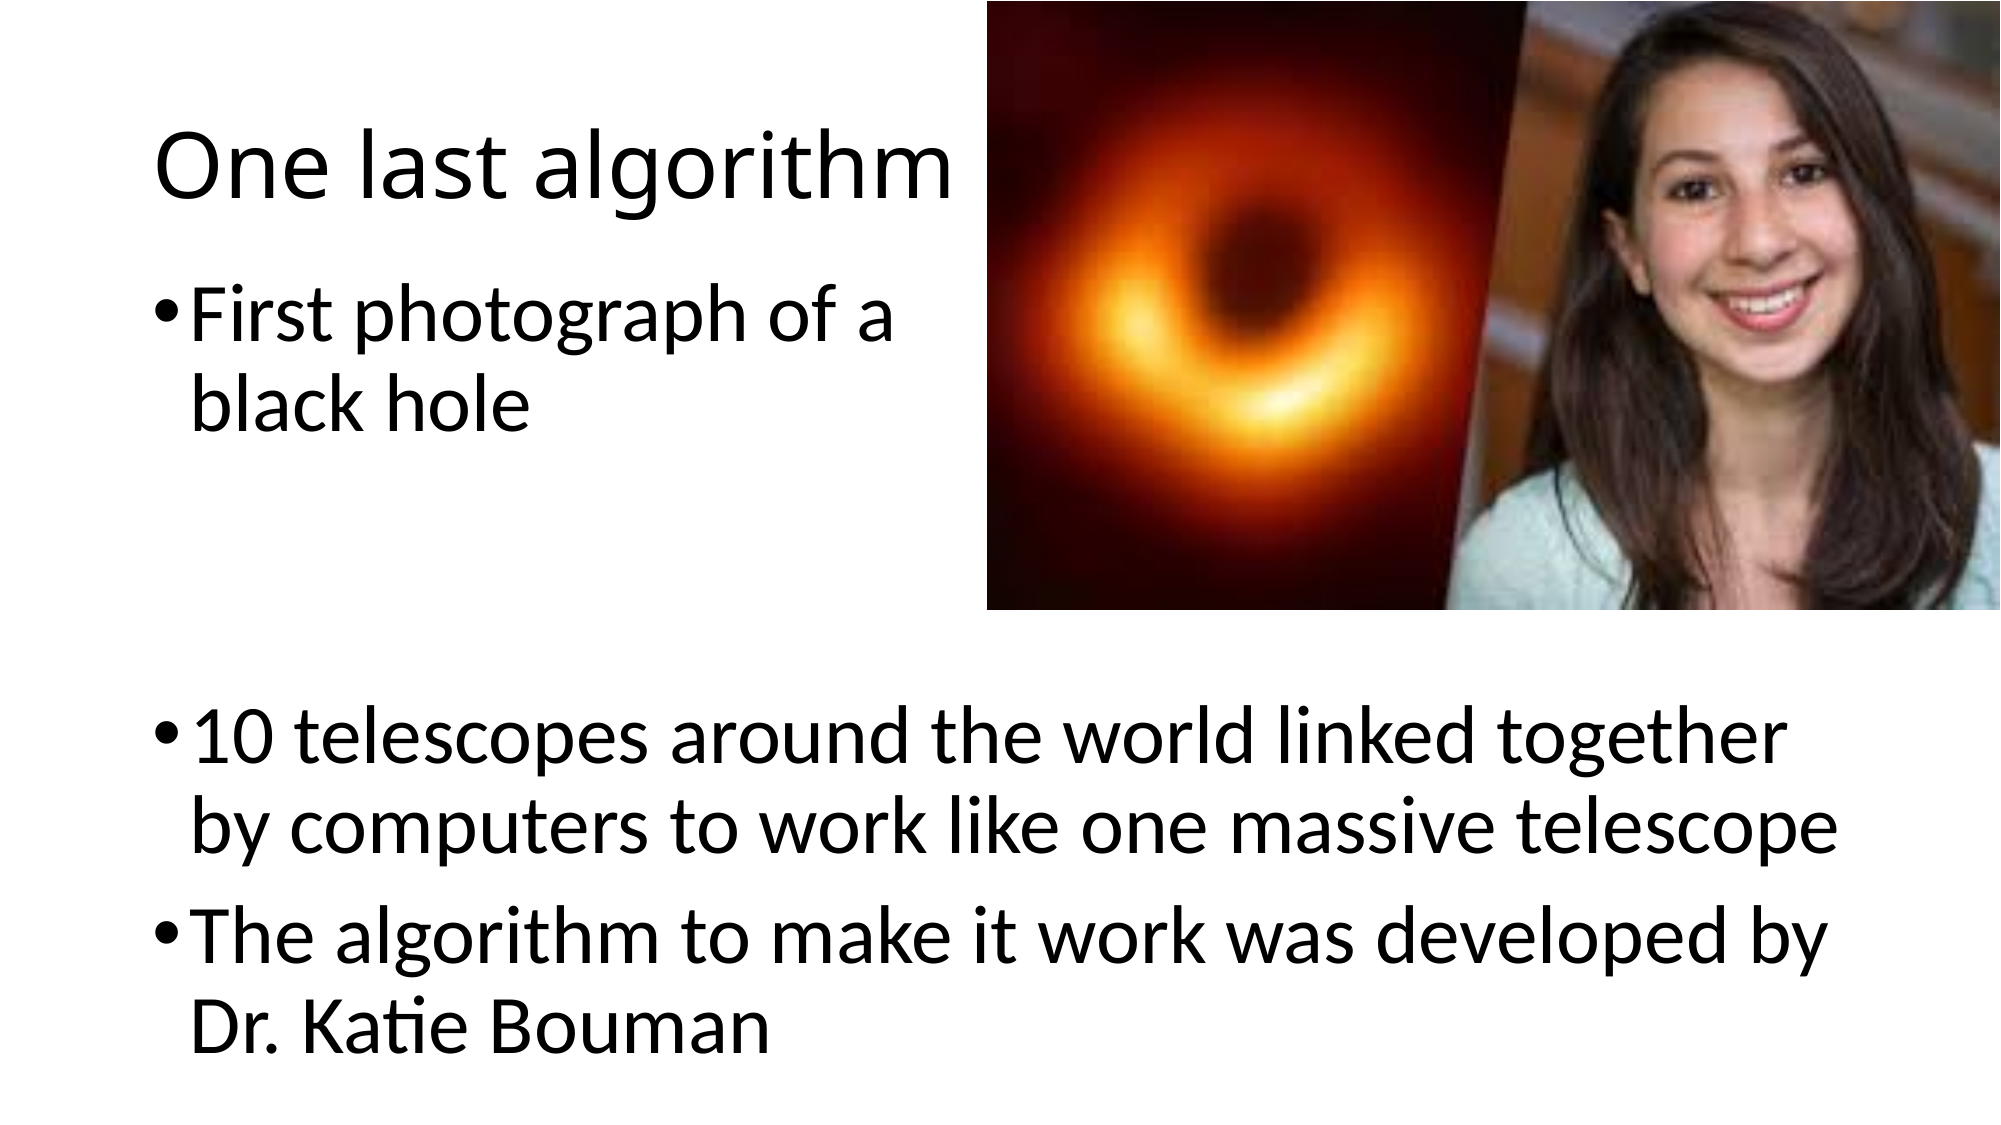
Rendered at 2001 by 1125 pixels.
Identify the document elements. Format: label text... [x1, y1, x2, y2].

picture [987, 1, 2000, 610]
list First photograph of a black hole 10 telescopes around the world linked together by computers to work like one massive telescope The algorithm to make it work was developed by Dr. Katie Bouman [137, 261, 1863, 1096]
title One last algorithm [137, 59, 987, 261]
